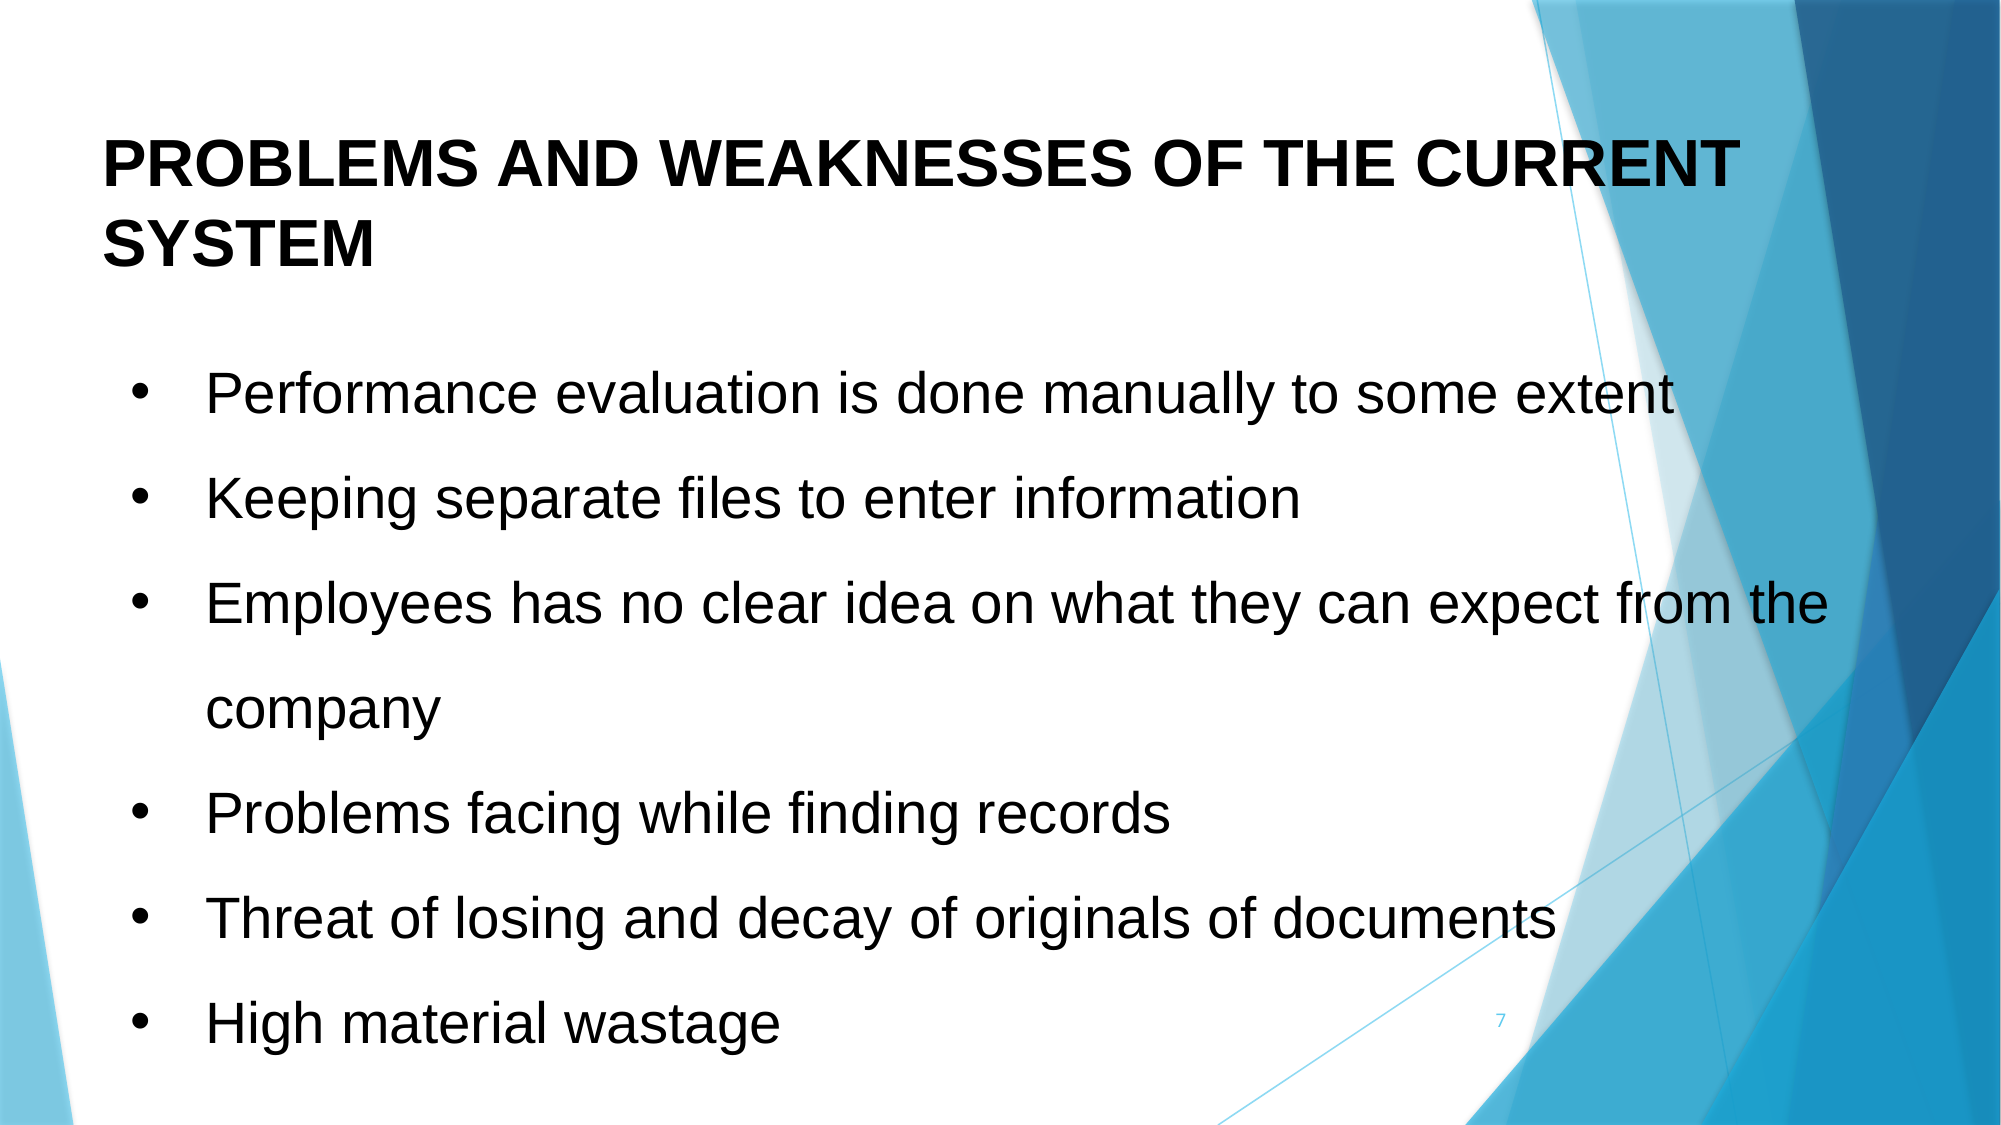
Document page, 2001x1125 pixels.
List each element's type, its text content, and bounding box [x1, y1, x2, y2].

text_box Performance evaluation is done manually to some extent Keeping separate files to enter information Employees has no clear idea on what they can expect from the company Problems facing while finding records Threat of losing and decay of originals of documents High material wastage [115, 313, 1937, 1063]
text_box PROBLEMS AND WEAKNESSES OF THE CURRENT SYSTEM [87, 112, 1944, 288]
slide_number 7 [1409, 991, 1522, 1051]
